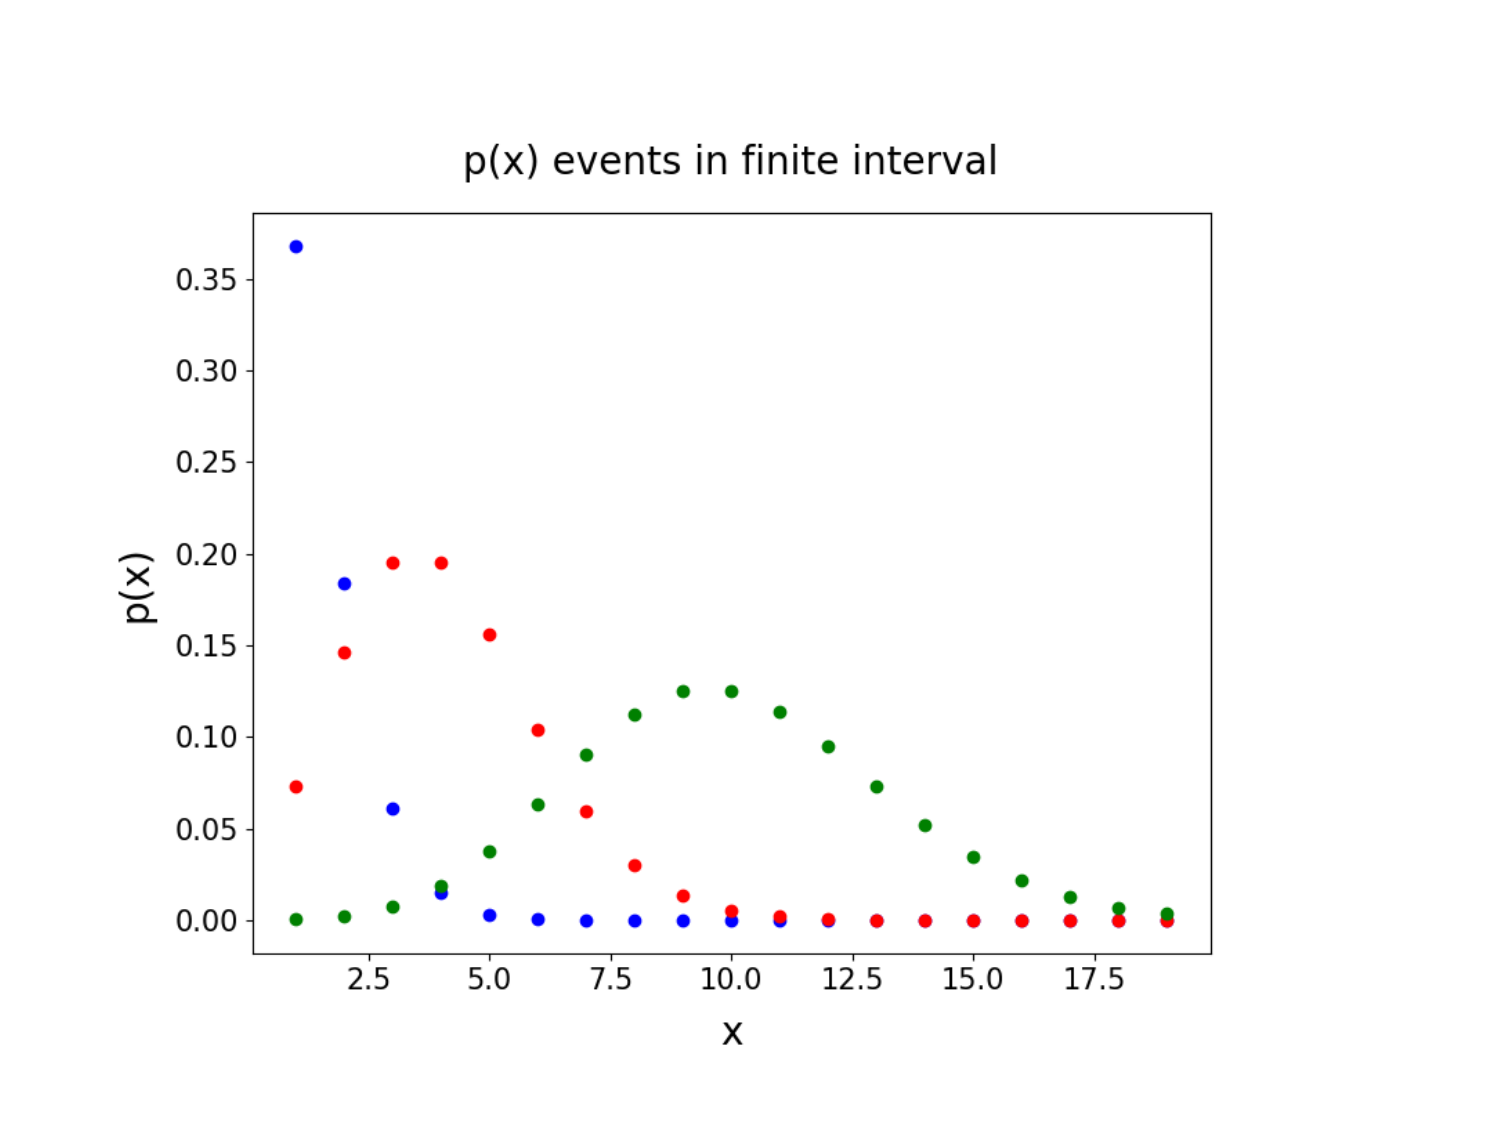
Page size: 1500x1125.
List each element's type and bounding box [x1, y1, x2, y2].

list [98, 97, 1334, 1060]
